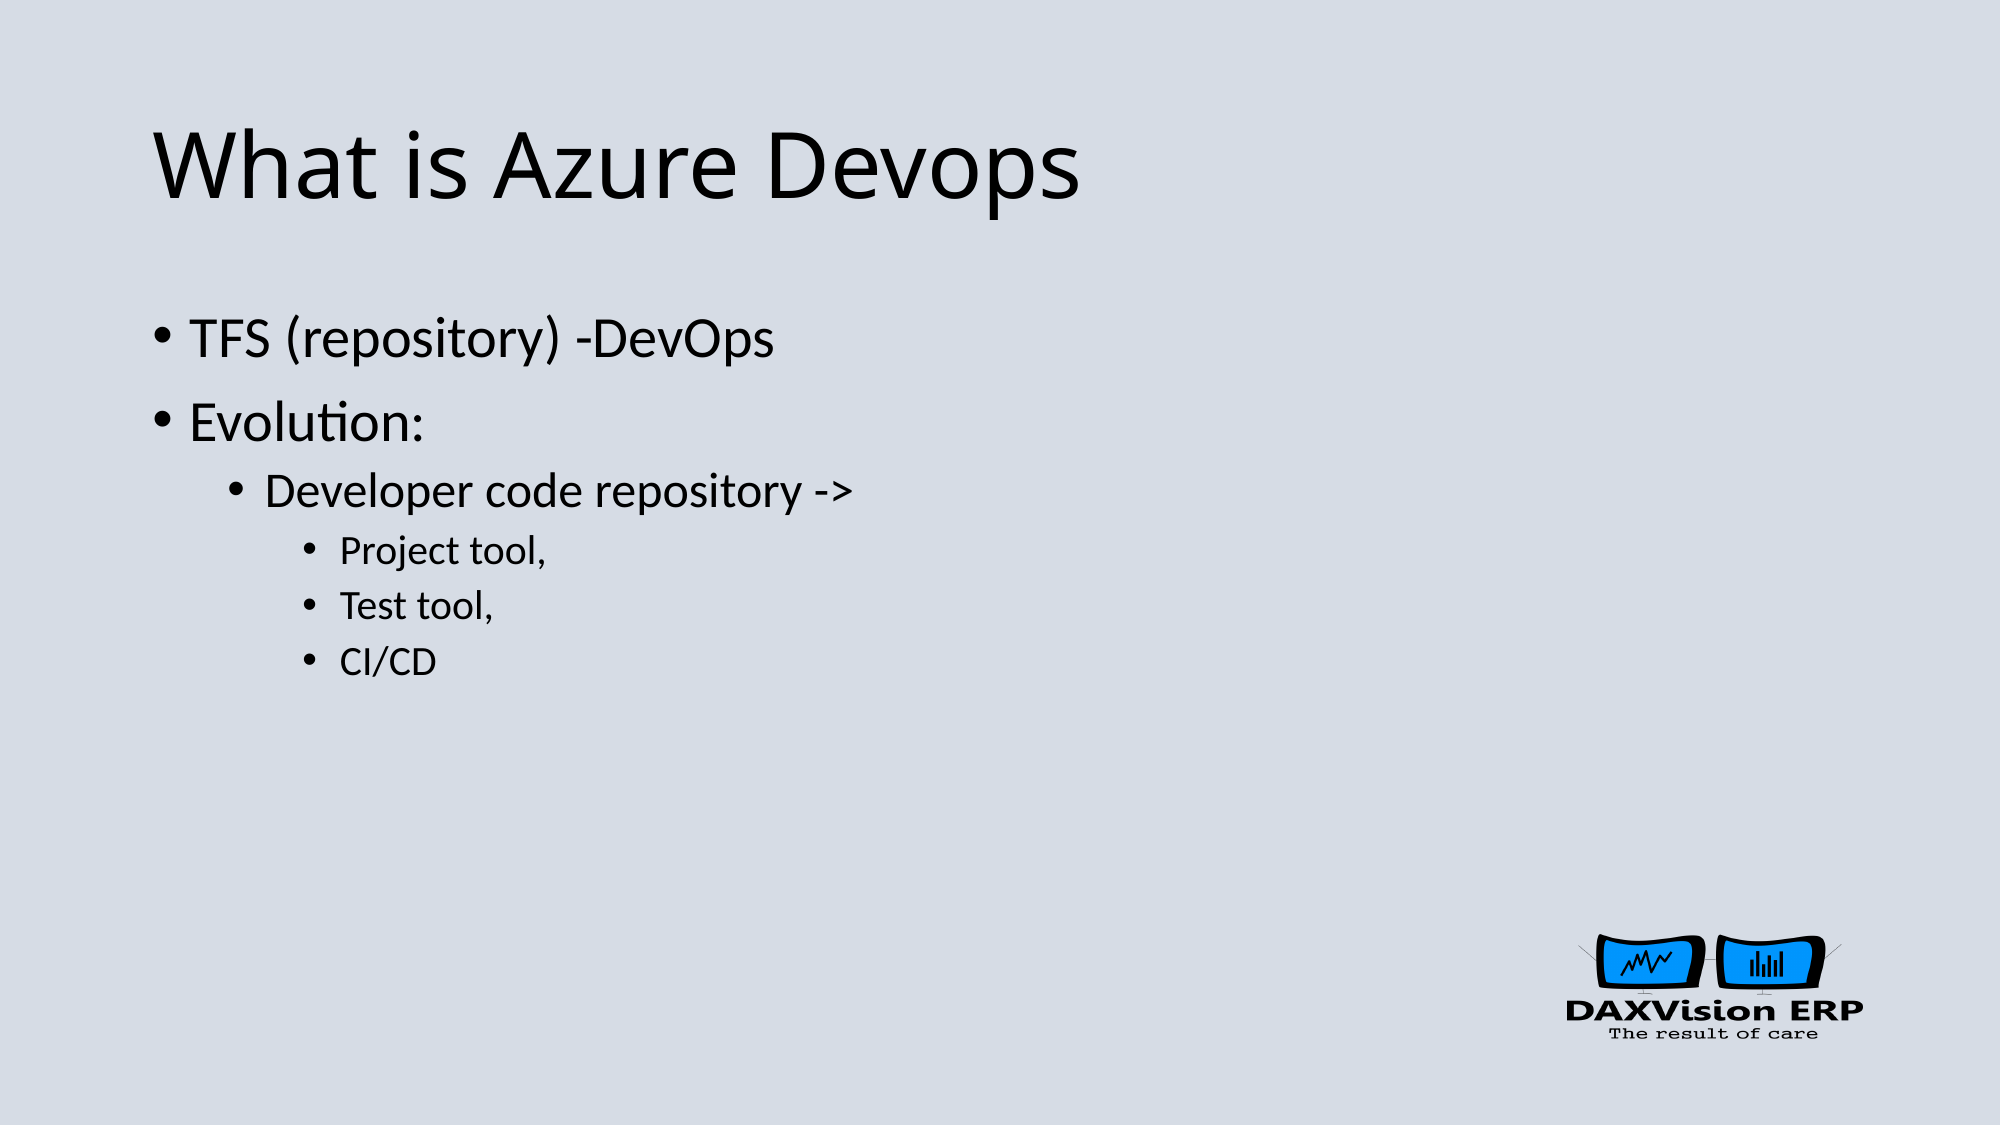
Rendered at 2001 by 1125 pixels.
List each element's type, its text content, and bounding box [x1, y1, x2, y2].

picture [1567, 1014, 1863, 1103]
list TFS (repository) -DevOps Evolution: Developer code repository -> Project tool, Test tool, CI/CD [137, 299, 1863, 1014]
title What is Azure Devops [137, 59, 1863, 278]
